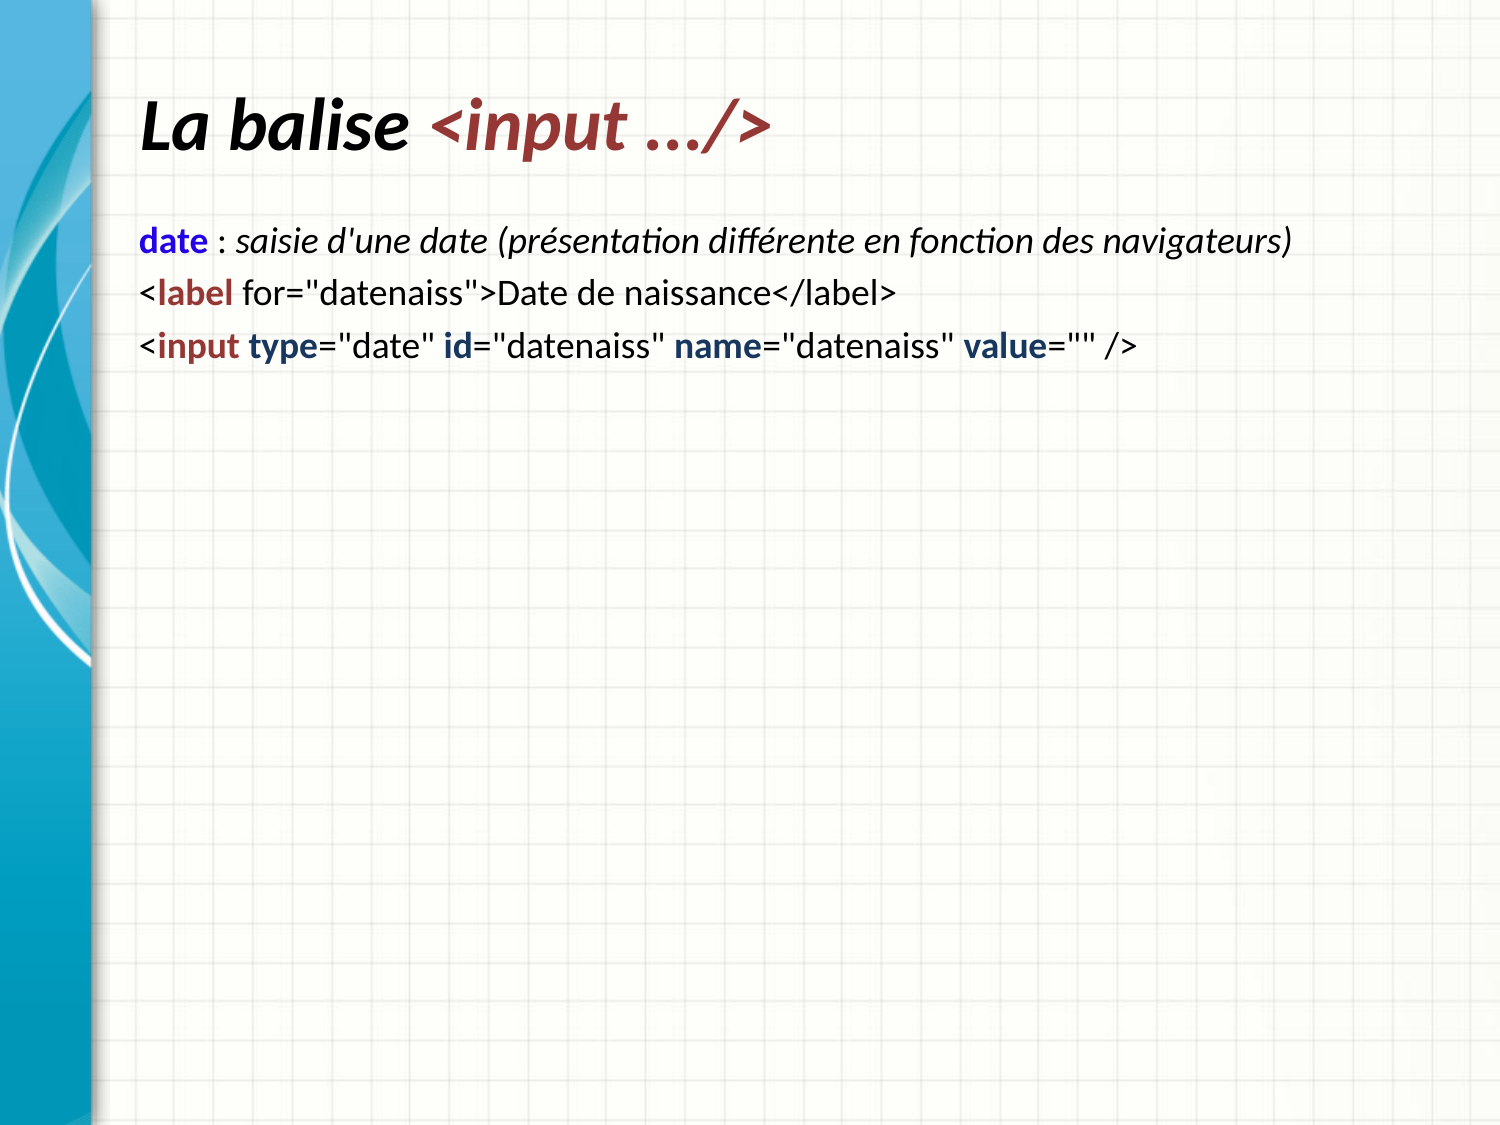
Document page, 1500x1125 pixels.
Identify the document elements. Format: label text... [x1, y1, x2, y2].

list date : saisie d'une date (présentation différente en fonction des navigateurs) <label for="datenaiss">Date de naissance</label> <input type="date" id="datenaiss" name="datenaiss" value="" /> [123, 208, 1482, 1106]
title La balise <input .../> [125, 44, 1450, 197]
picture [0, 0, 1500, 1125]
